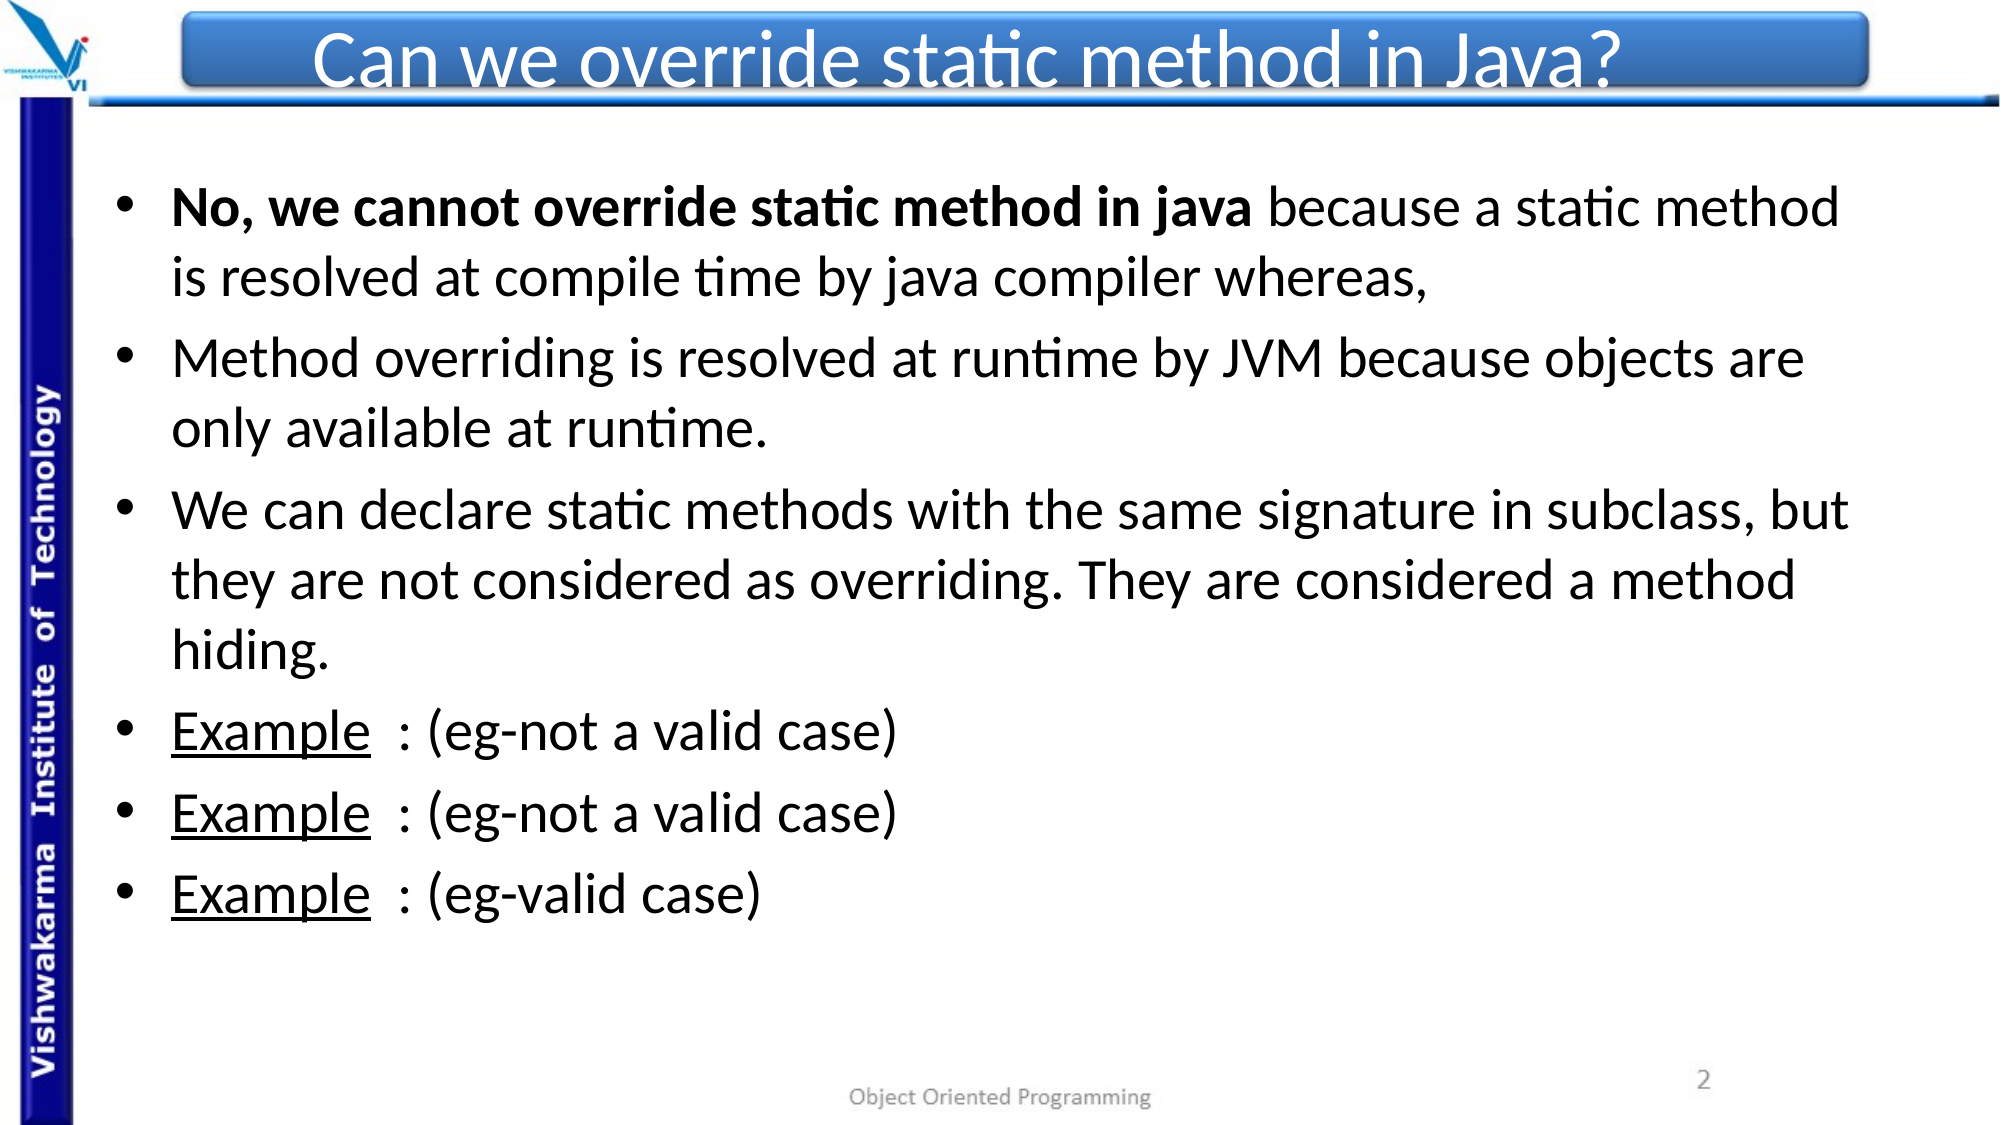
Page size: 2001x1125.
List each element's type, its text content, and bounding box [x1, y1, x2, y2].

title Can we override static method in Java? [159, 30, 1780, 79]
list No, we cannot override static method in java because a static method is resolved at compile time by java compiler whereas, Method overriding is resolved at runtime by JVM because objects are only available at runtime. We can declare static methods with the same signature in subclass, but they are not considered as overriding. They are considered a method hiding. Example : (eg-not a valid case) Example : (eg-not a valid case) Example : (eg-valid case) [99, 160, 1900, 1005]
picture [0, 0, 2001, 1125]
